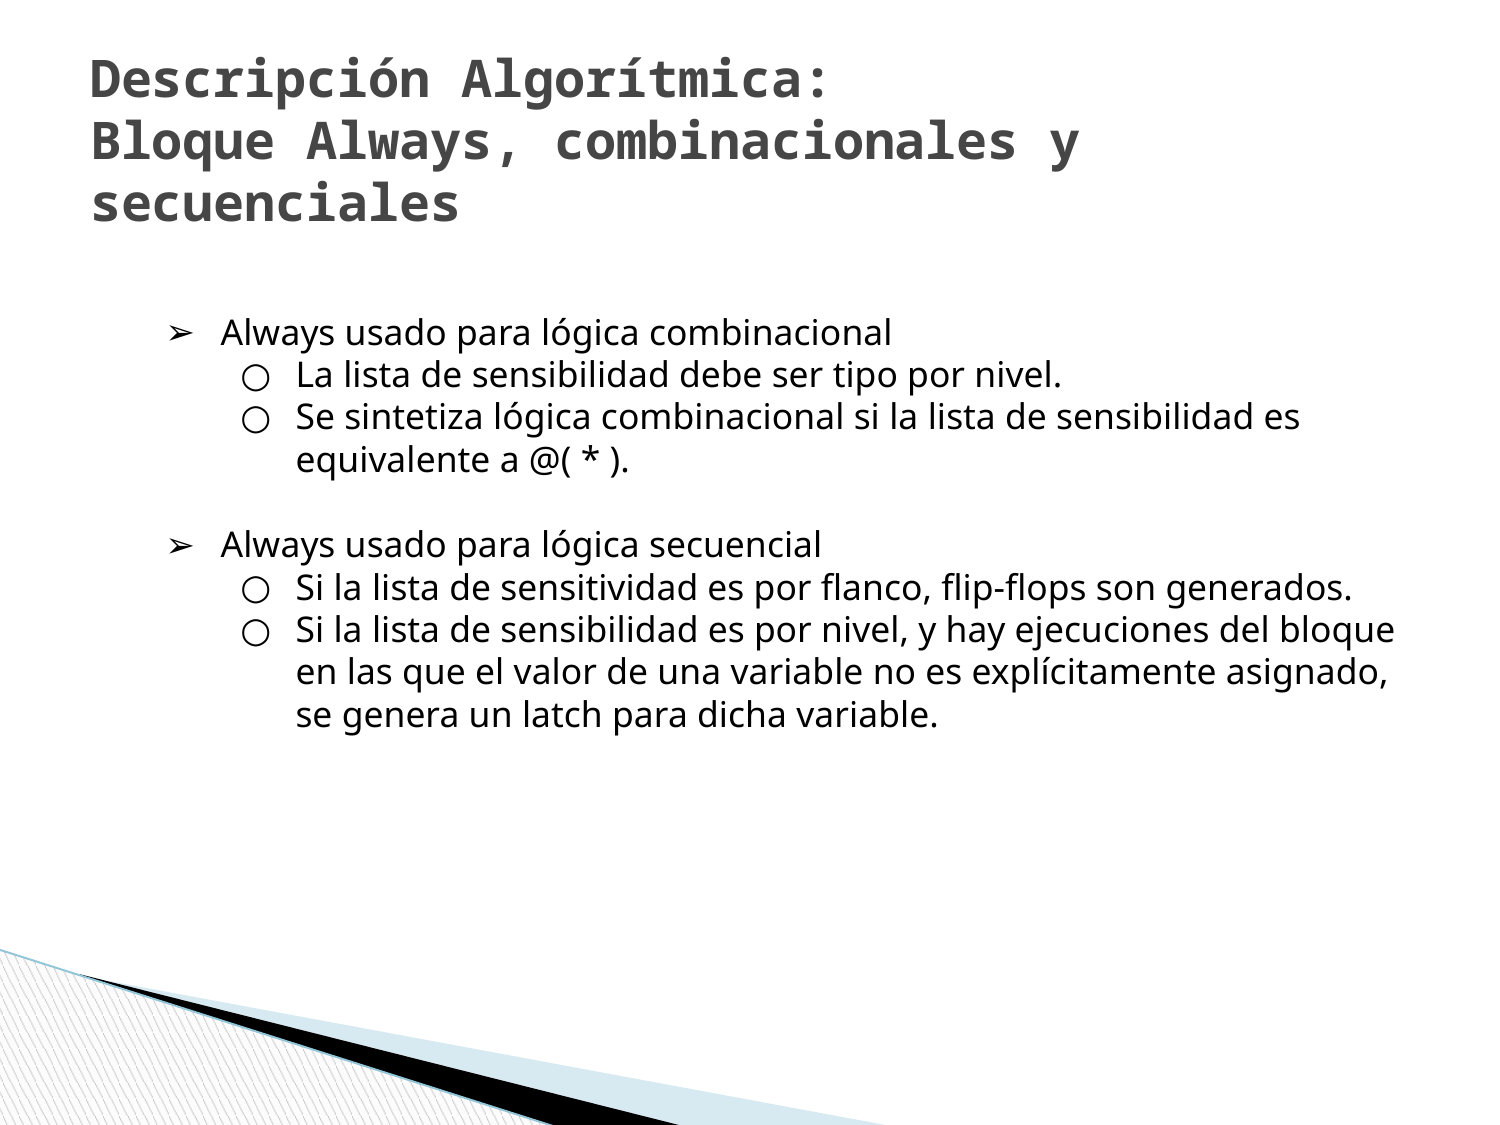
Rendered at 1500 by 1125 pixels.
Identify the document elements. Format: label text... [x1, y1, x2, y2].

text_box Always usado para lógica combinacional La lista de sensibilidad debe ser tipo por nivel. Se sintetiza lógica combinacional si la lista de sensibilidad es equivalente a @( * ). Always usado para lógica secuencial Si la lista de sensitividad es por flanco, flip-flops son generados. Si la lista de sensibilidad es por nivel, y hay ejecuciones del bloque en las que el valor de una variable no es explícitamente asignado, se genera un latch para dicha variable. [130, 294, 1440, 926]
title Descripción Algorítmica: Bloque Always, combinacionales y secuenciales [75, 45, 1425, 233]
